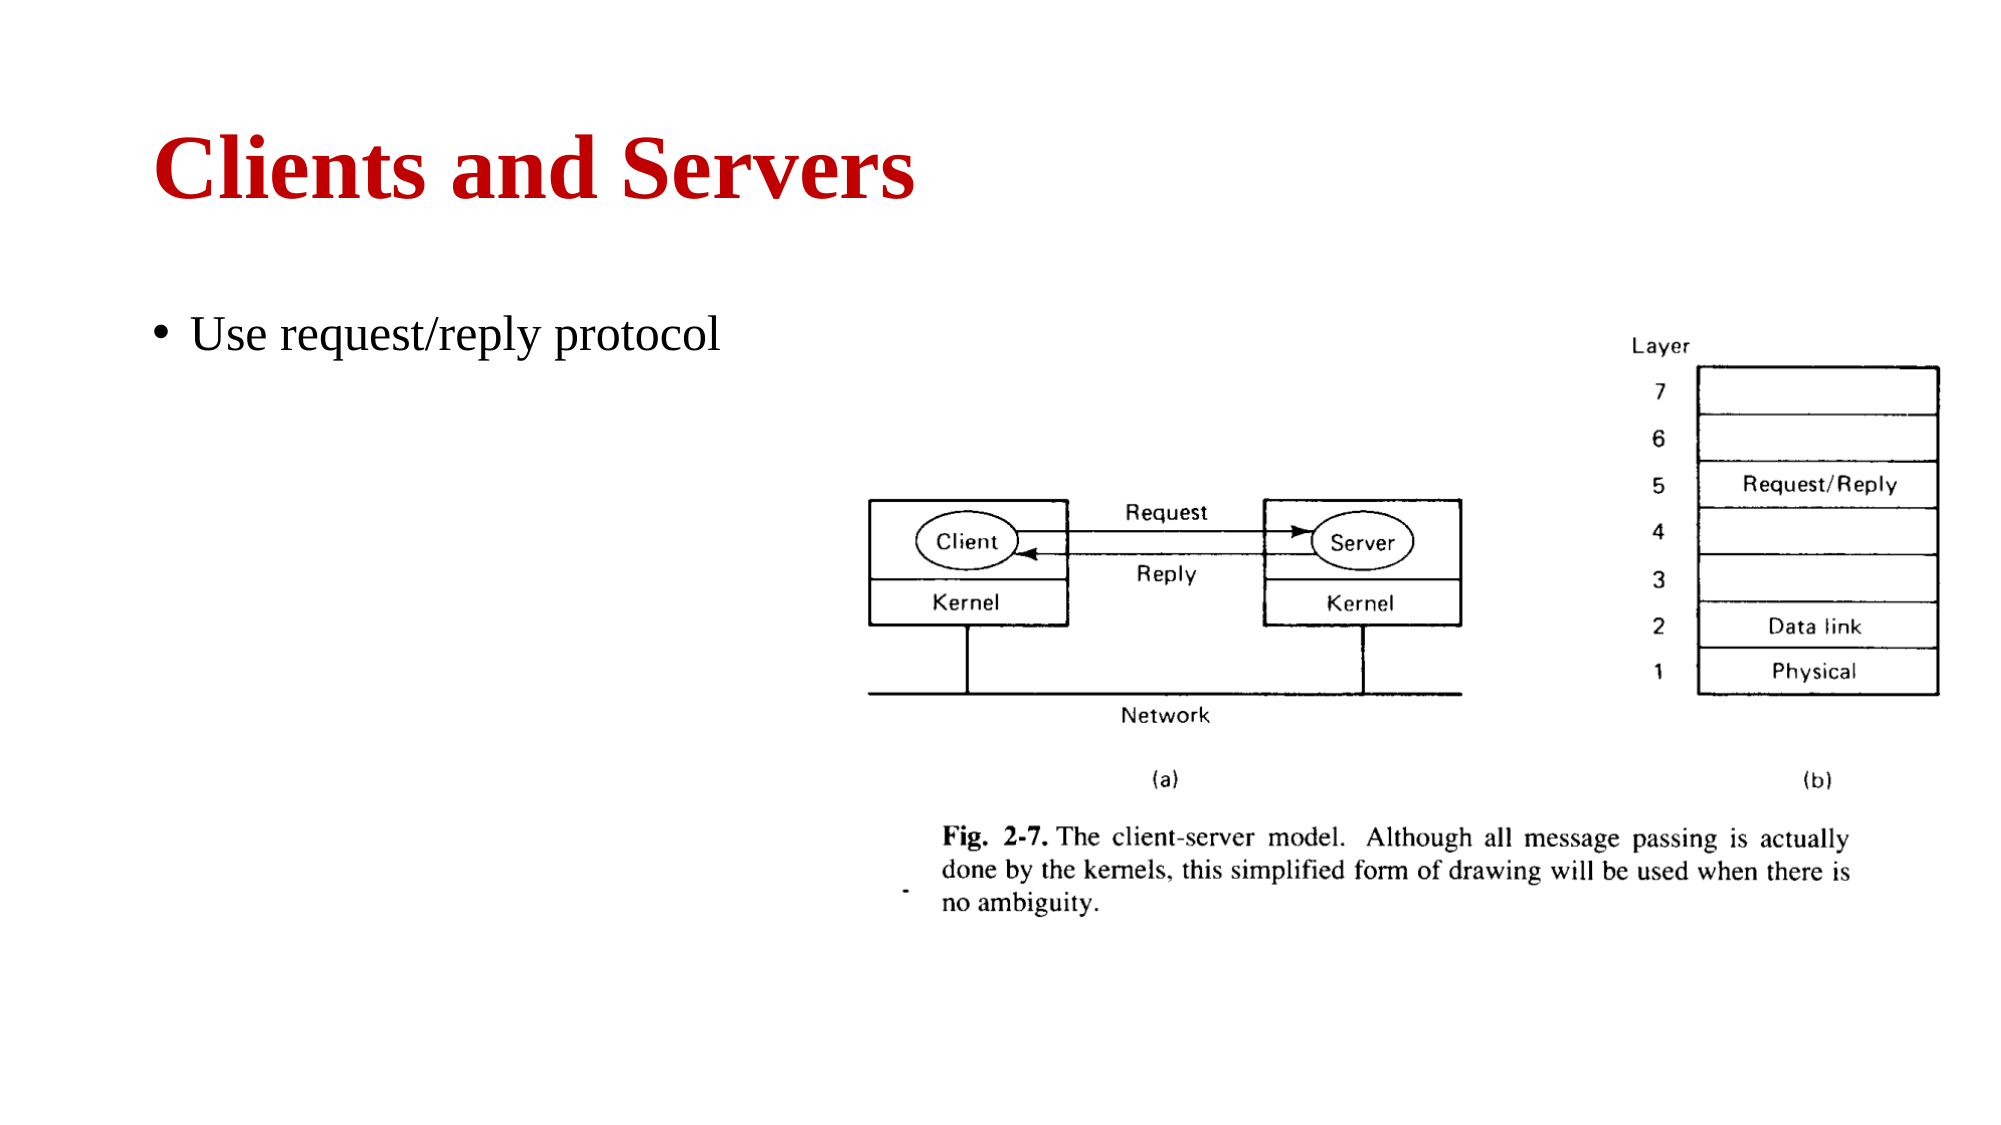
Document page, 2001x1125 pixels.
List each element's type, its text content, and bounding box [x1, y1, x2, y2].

list Use request/reply protocol [137, 299, 823, 1014]
title Clients and Servers [137, 59, 1863, 278]
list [865, 330, 1944, 939]
